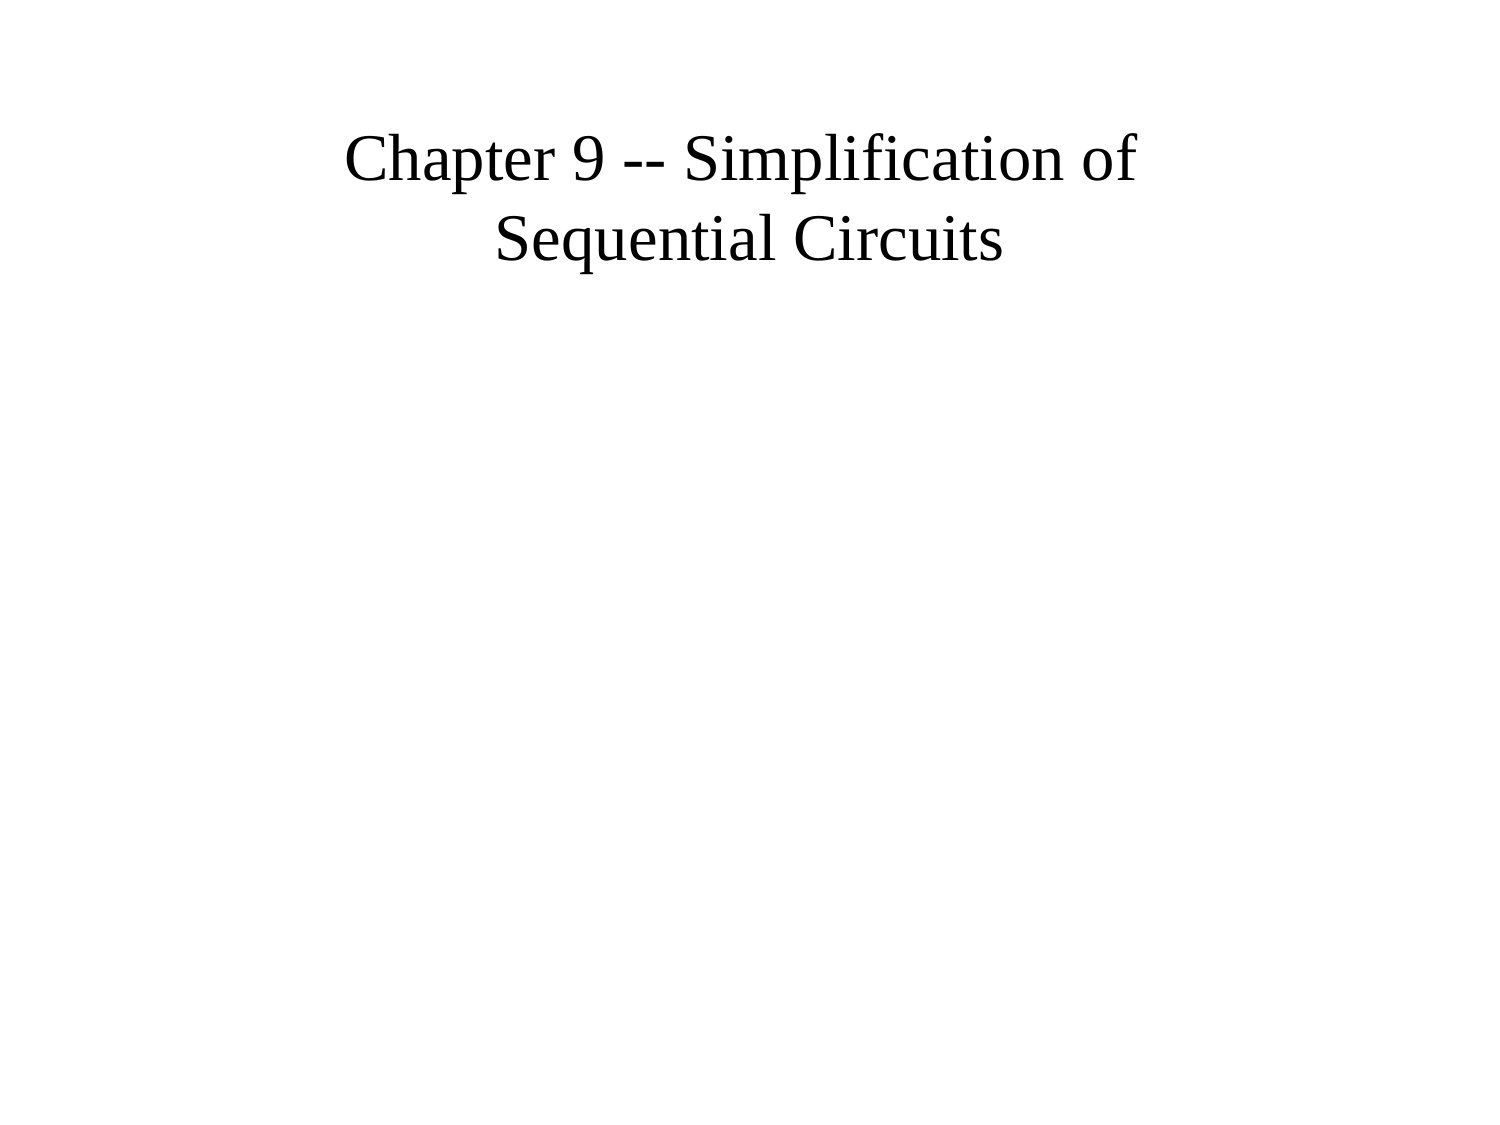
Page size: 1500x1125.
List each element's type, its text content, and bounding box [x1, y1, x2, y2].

title Chapter 9 -- Simplification of Sequential Circuits [112, 99, 1388, 288]
